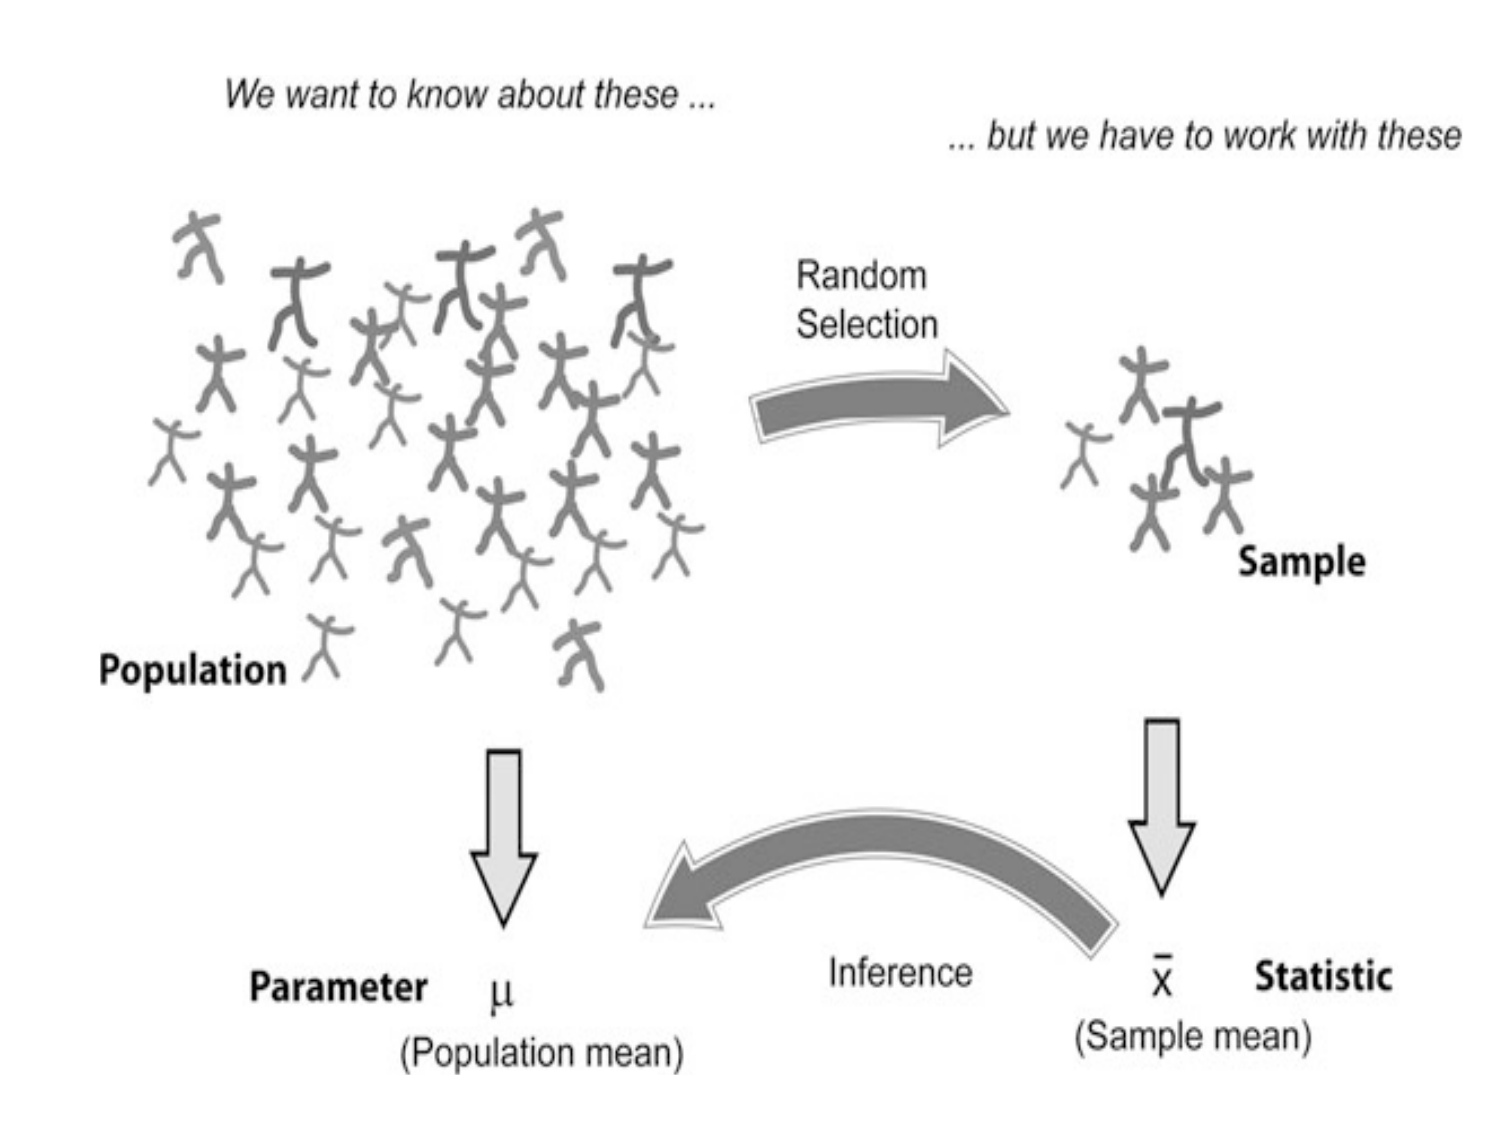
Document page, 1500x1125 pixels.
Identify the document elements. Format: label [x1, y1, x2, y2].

picture [99, 74, 1463, 1076]
